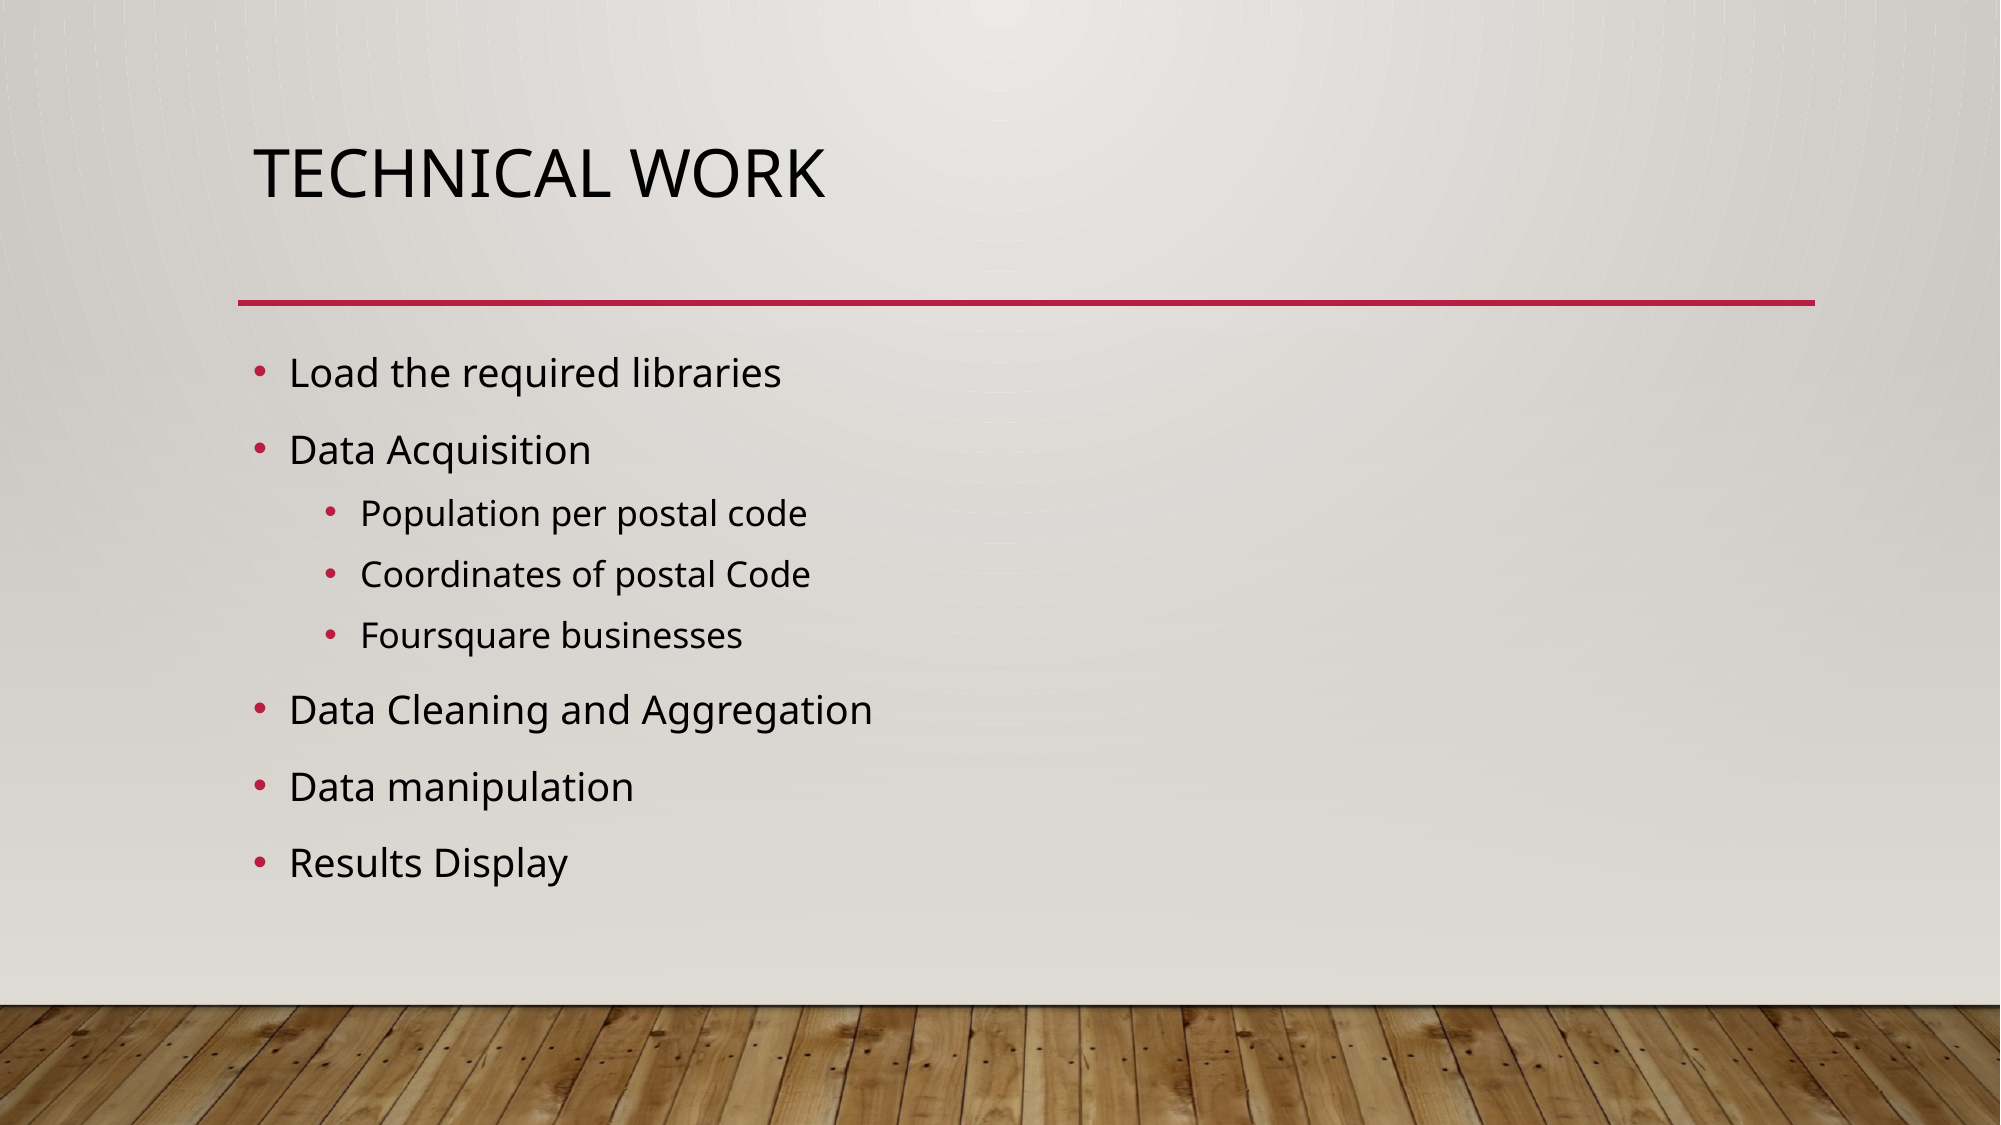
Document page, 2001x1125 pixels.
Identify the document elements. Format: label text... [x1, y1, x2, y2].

title Technical work [238, 131, 1814, 305]
picture [0, 1005, 2000, 1125]
list Load the required libraries Data Acquisition Population per postal code Coordinates of postal Code Foursquare businesses Data Cleaning and Aggregation Data manipulation Results Display [238, 330, 1814, 897]
